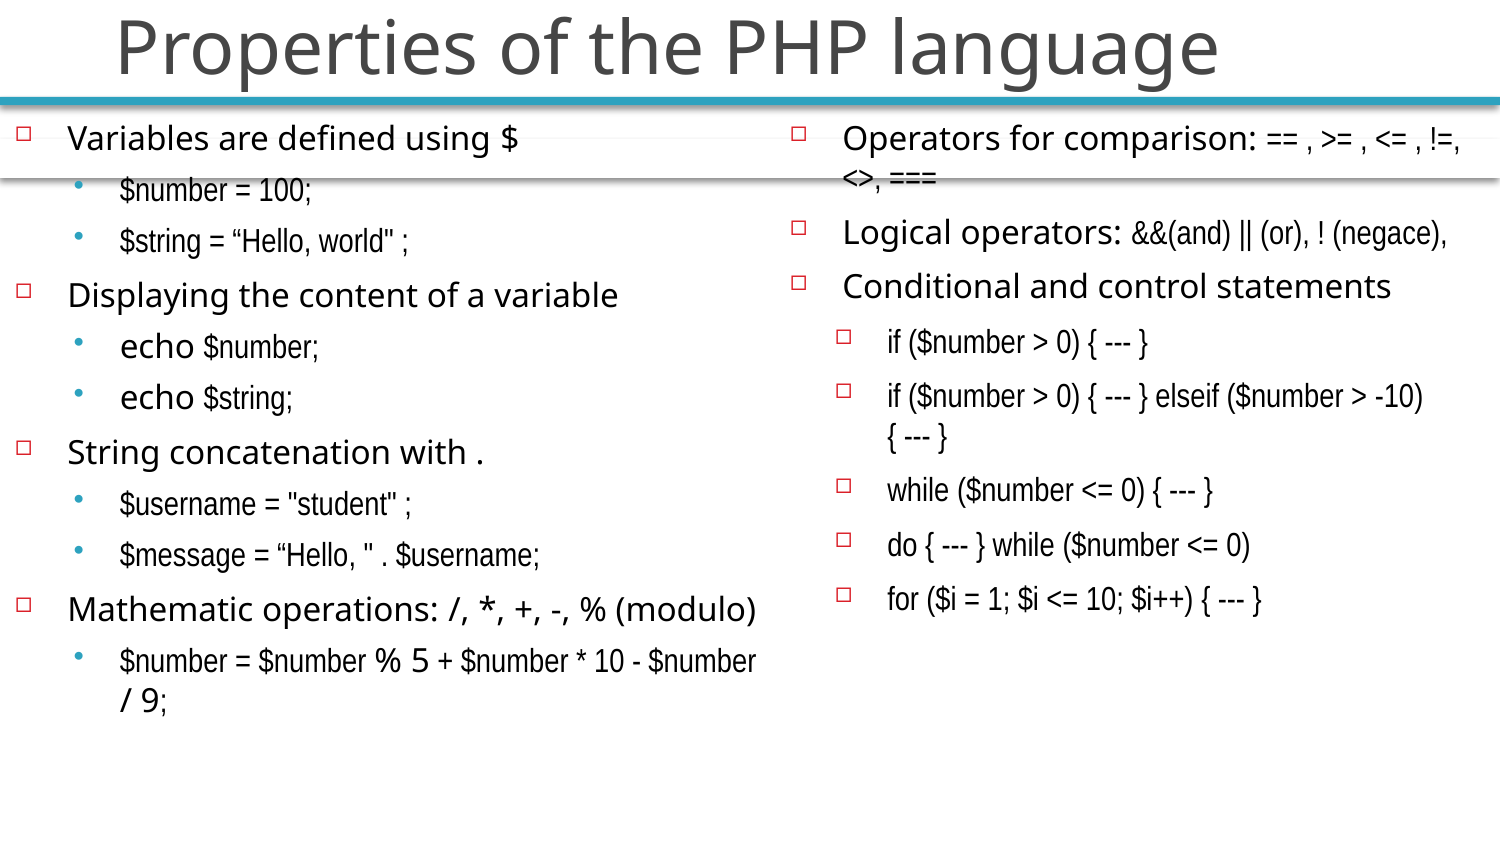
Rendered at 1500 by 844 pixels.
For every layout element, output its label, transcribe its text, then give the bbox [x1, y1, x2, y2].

list Operators for comparison: == , >= , <= , !=, <>, === Logical operators: &&(and) || (or), ! (negace), Conditional and control statements if ($number > 0) { --- } if ($number > 0) { --- } elseif ($number > -10) { --- } while ($number <= 0) { --- } do { --- } while ($number <= 0) for ($i = 1; $i <= 10; $i++) { --- } [774, 109, 1500, 844]
title Properties of the PHP language [99, 19, 1438, 97]
list Variables are defined using $ $number = 100; $string = “Hello, world" ; Displaying the content of a variable echo $number; echo $string; String concatenation with . $username = "student" ; $message = “Hello, " . $username; Mathematic operations: /, *, +, -, % (modulo) $number = $number % 5 + $number * 10 - $number / 9; [0, 109, 774, 844]
